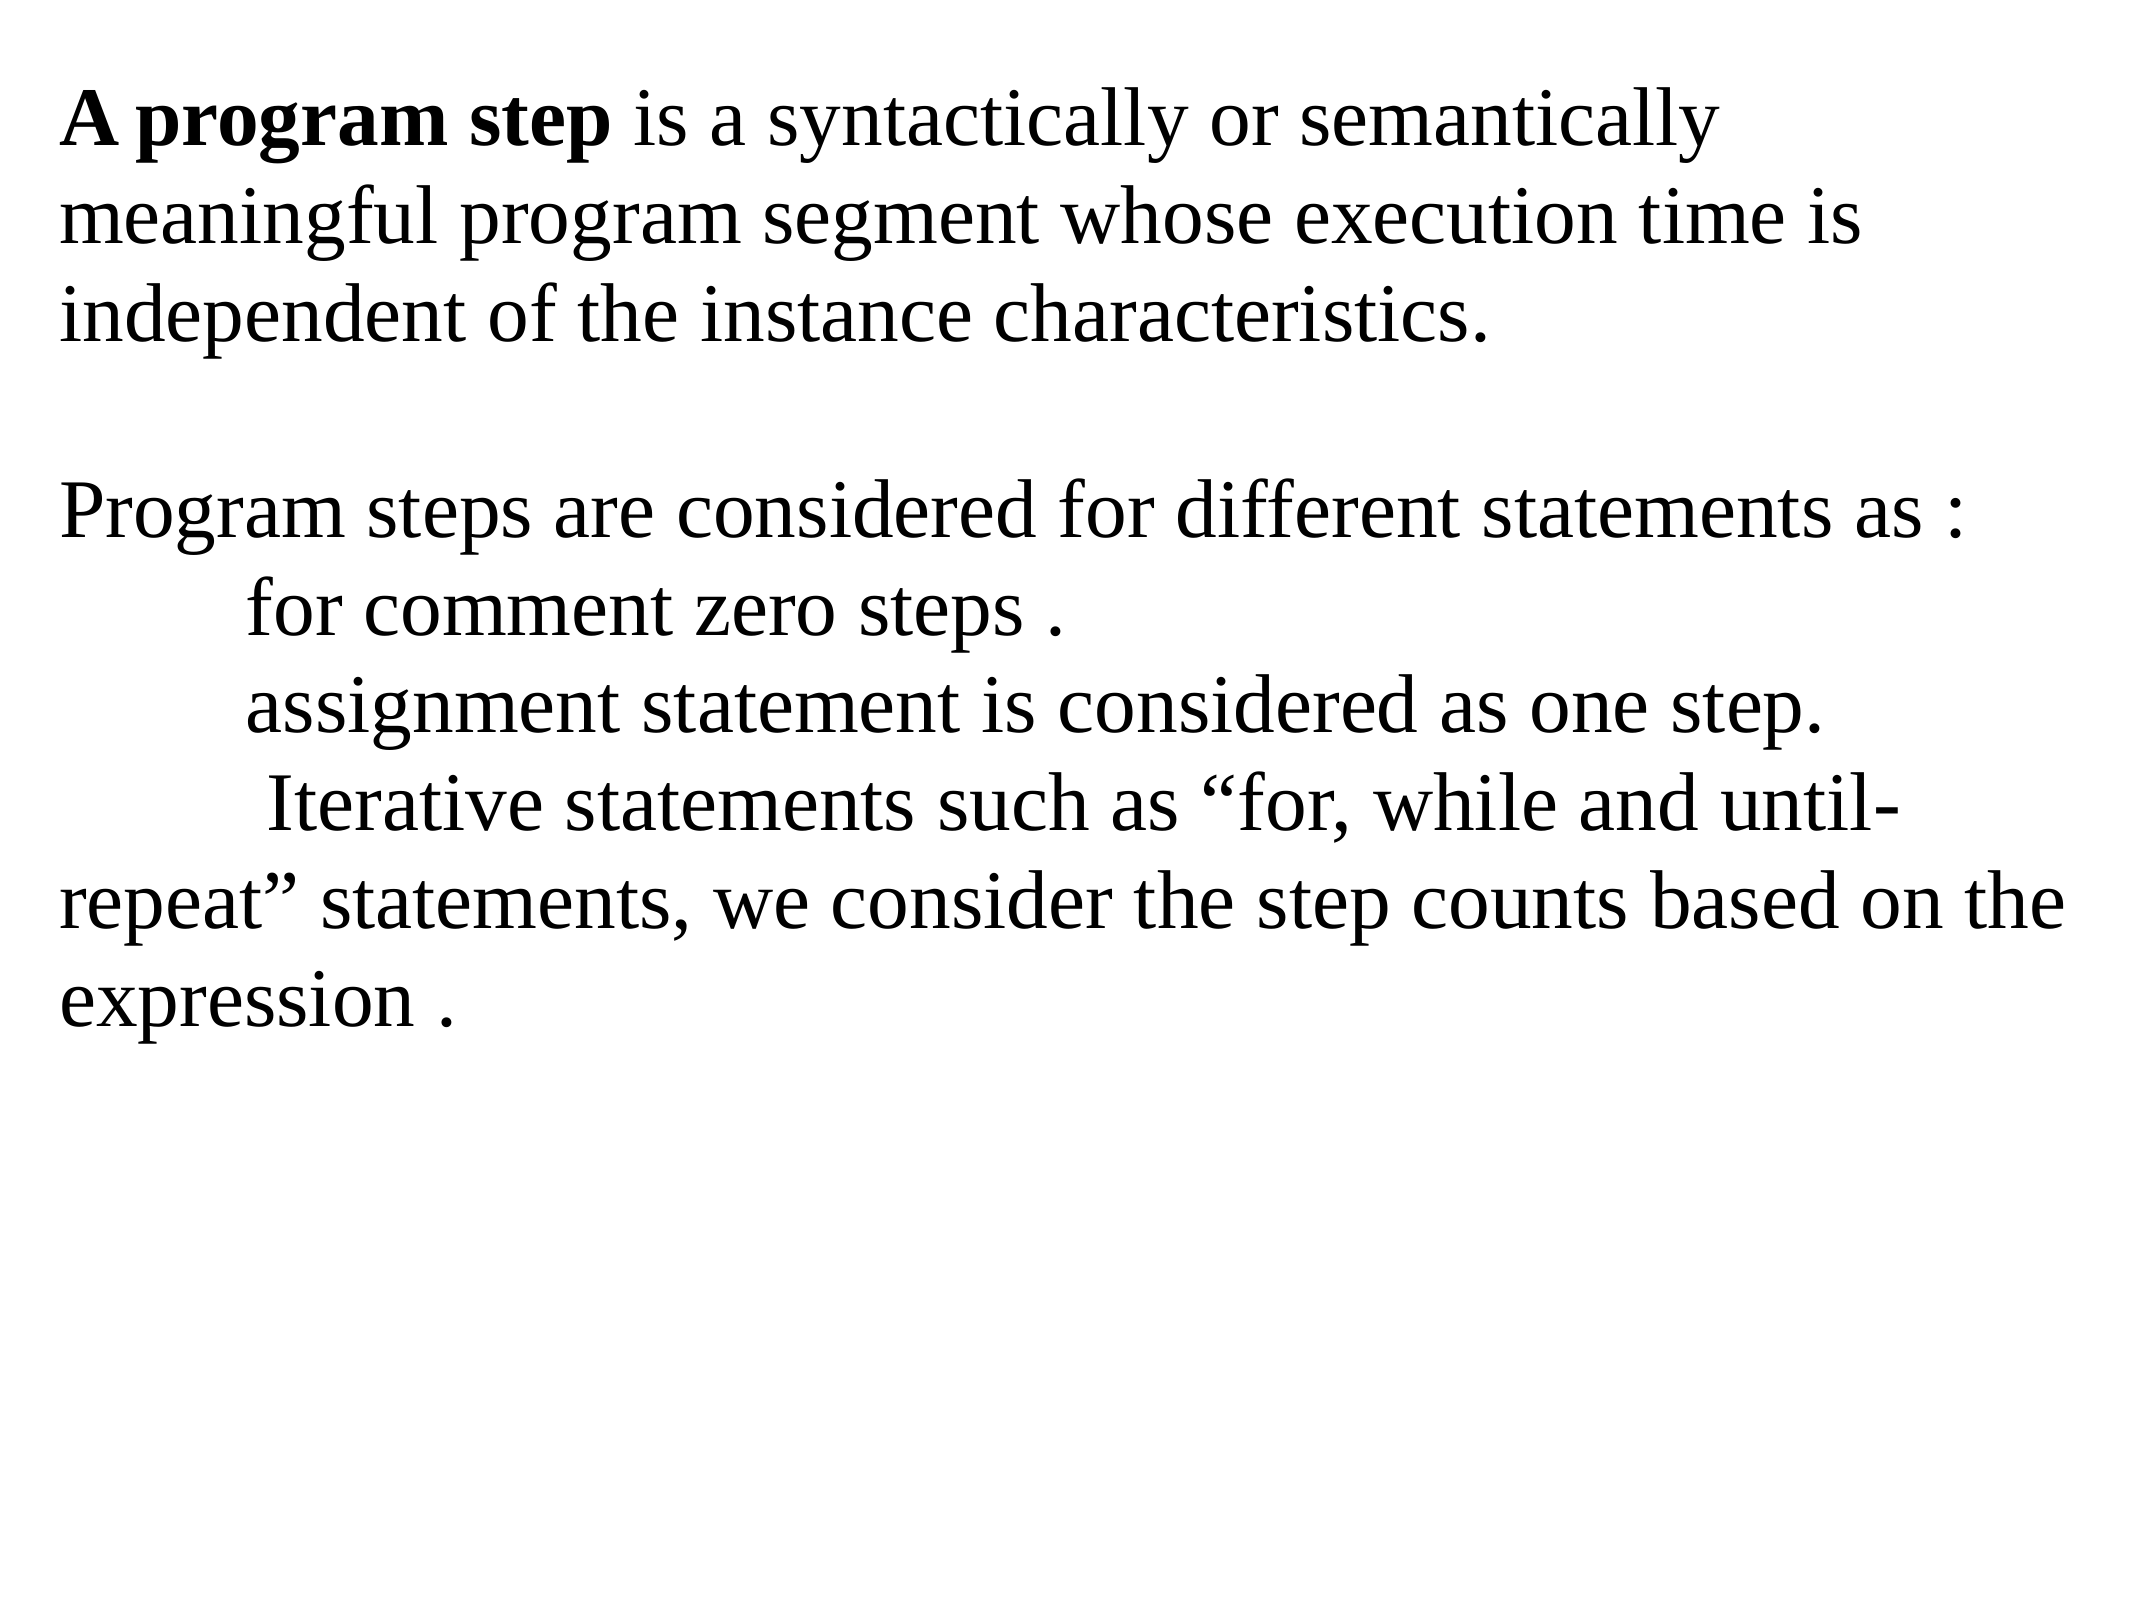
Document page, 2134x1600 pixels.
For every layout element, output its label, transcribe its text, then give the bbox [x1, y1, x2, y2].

list A program step is a syntactically or semantically meaningful program segment whose execution time is independent of the instance characteristics. Program steps are considered for different statements as : for comment zero steps . assignment statement is considered as one step. Iterative statements such as “for, while and until-repeat” statements, we consider the step counts based on the expression . [50, 55, 2095, 1569]
